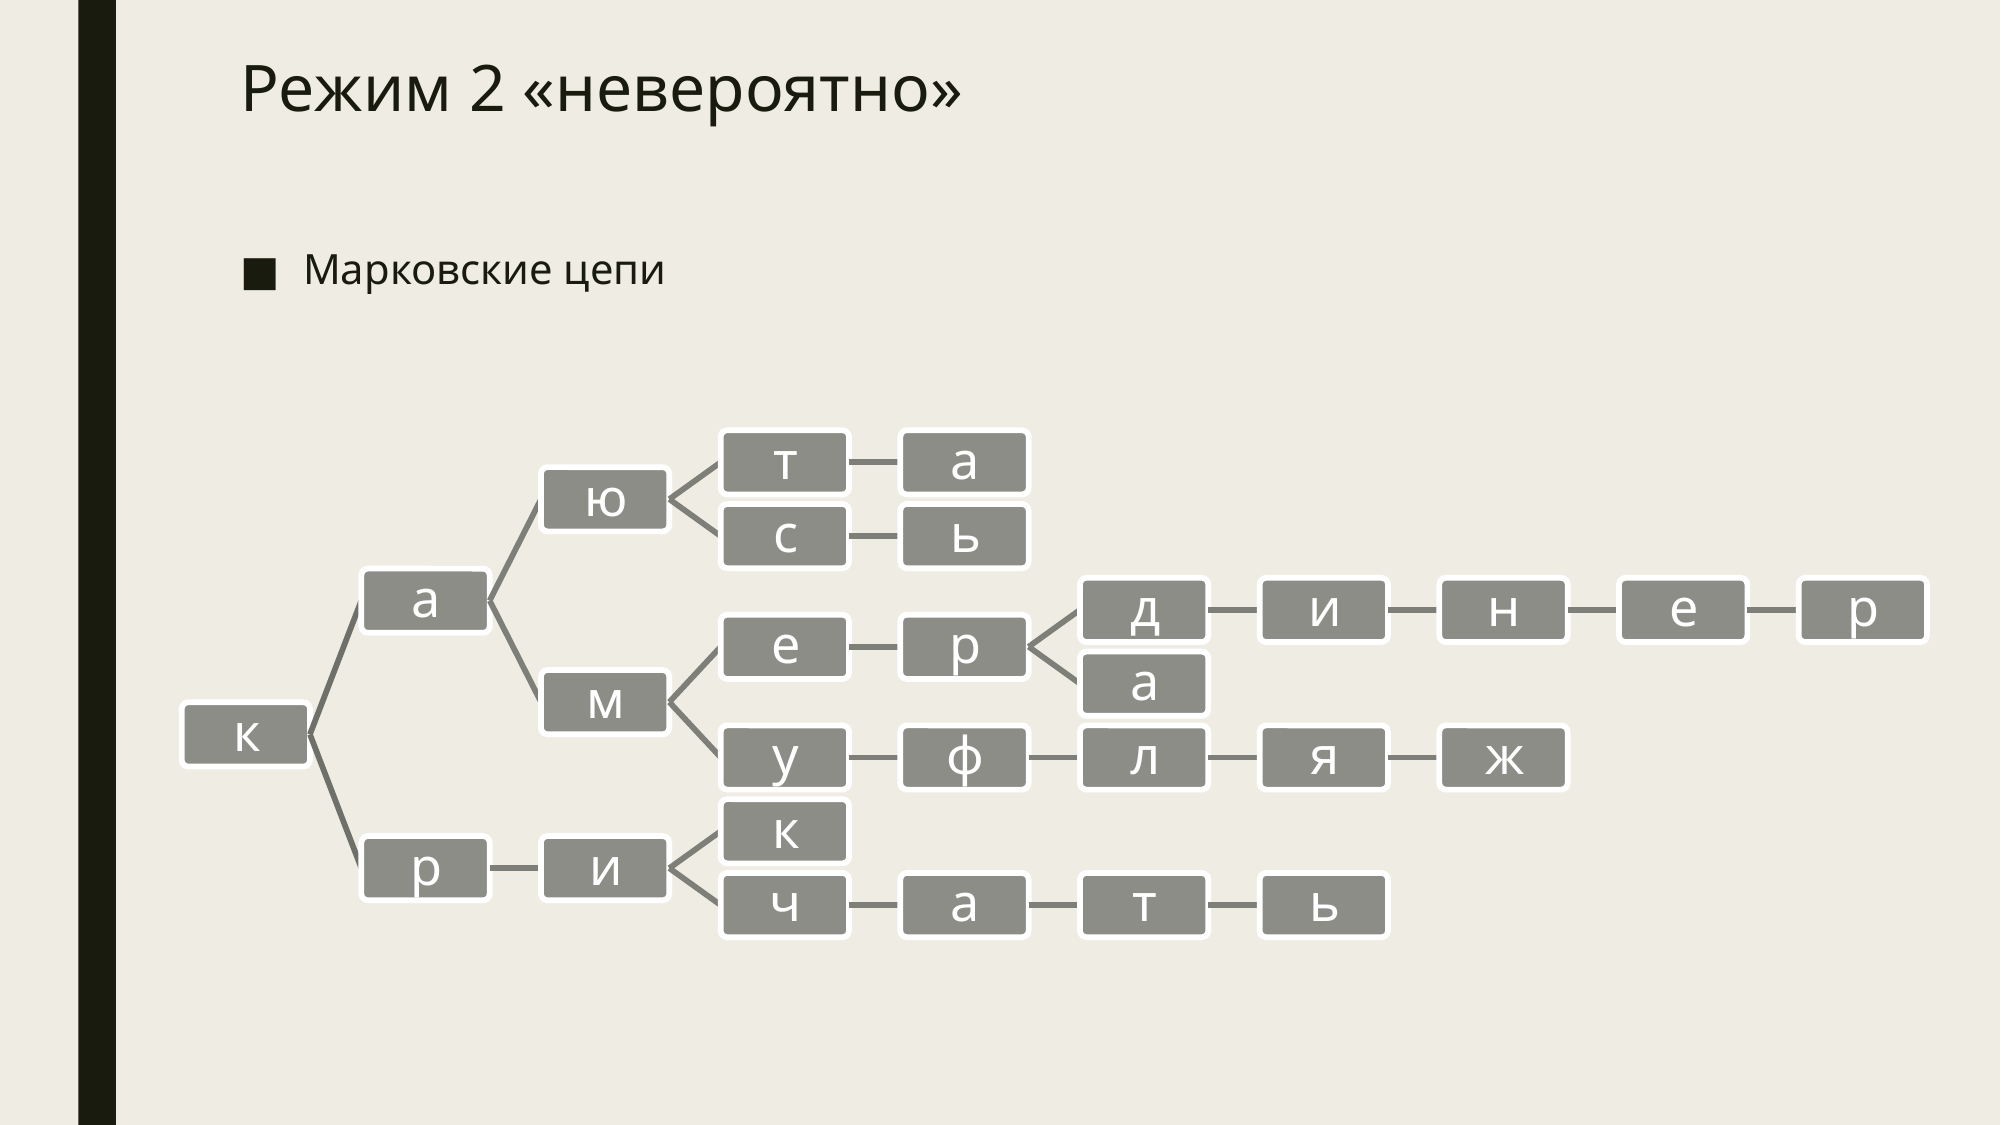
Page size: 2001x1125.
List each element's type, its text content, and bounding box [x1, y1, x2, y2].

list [181, 319, 1928, 1049]
list Марковские цепи [225, 239, 955, 319]
title Режим 2 «невероятно» [225, 49, 1800, 211]
